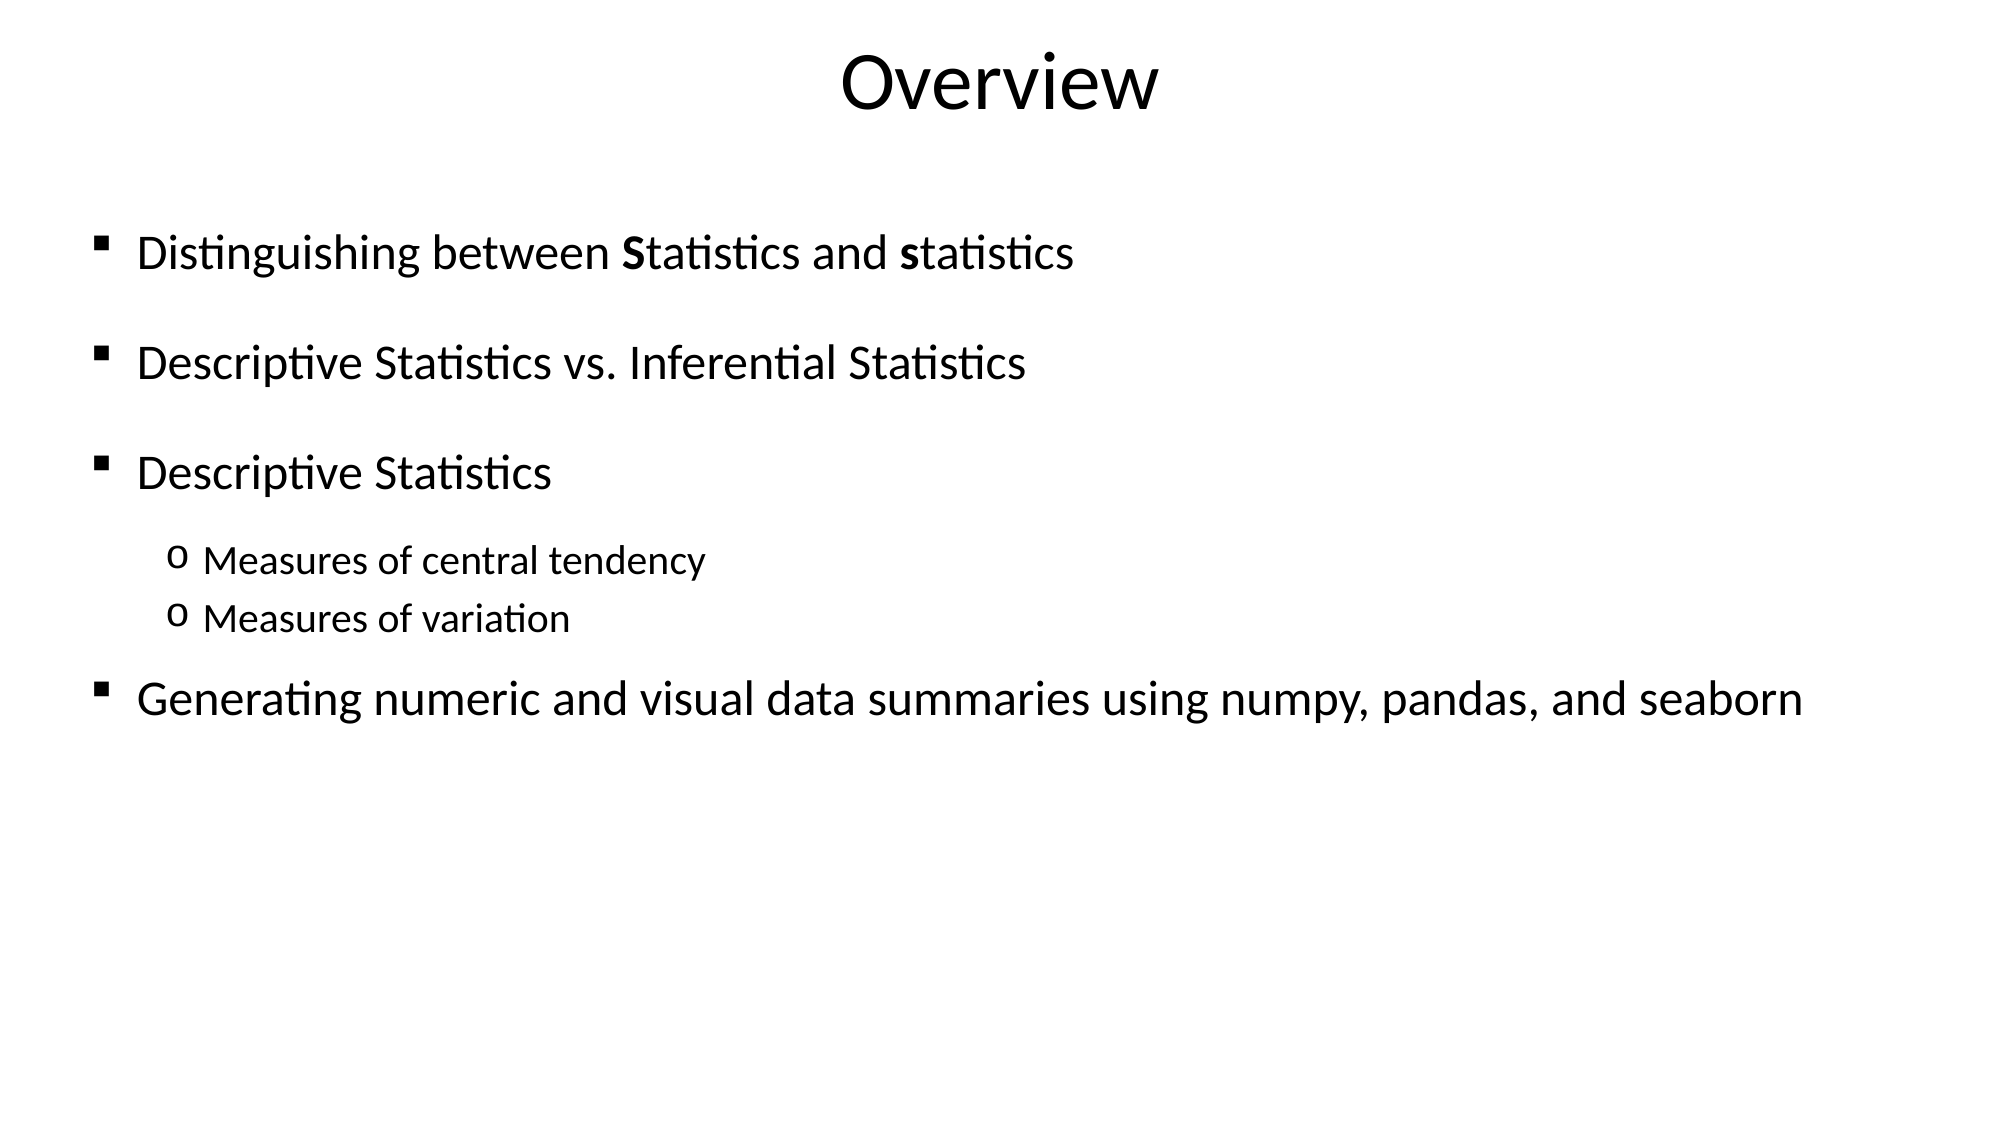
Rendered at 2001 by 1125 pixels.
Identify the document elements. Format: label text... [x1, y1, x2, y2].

title Overview [0, 0, 2000, 152]
list Distinguishing between Statistics and statistics Descriptive Statistics vs. Inferential Statistics Descriptive Statistics Measures of central tendency Measures of variation Generating numeric and visual data summaries using numpy, pandas, and seaborn [0, 211, 1917, 1005]
